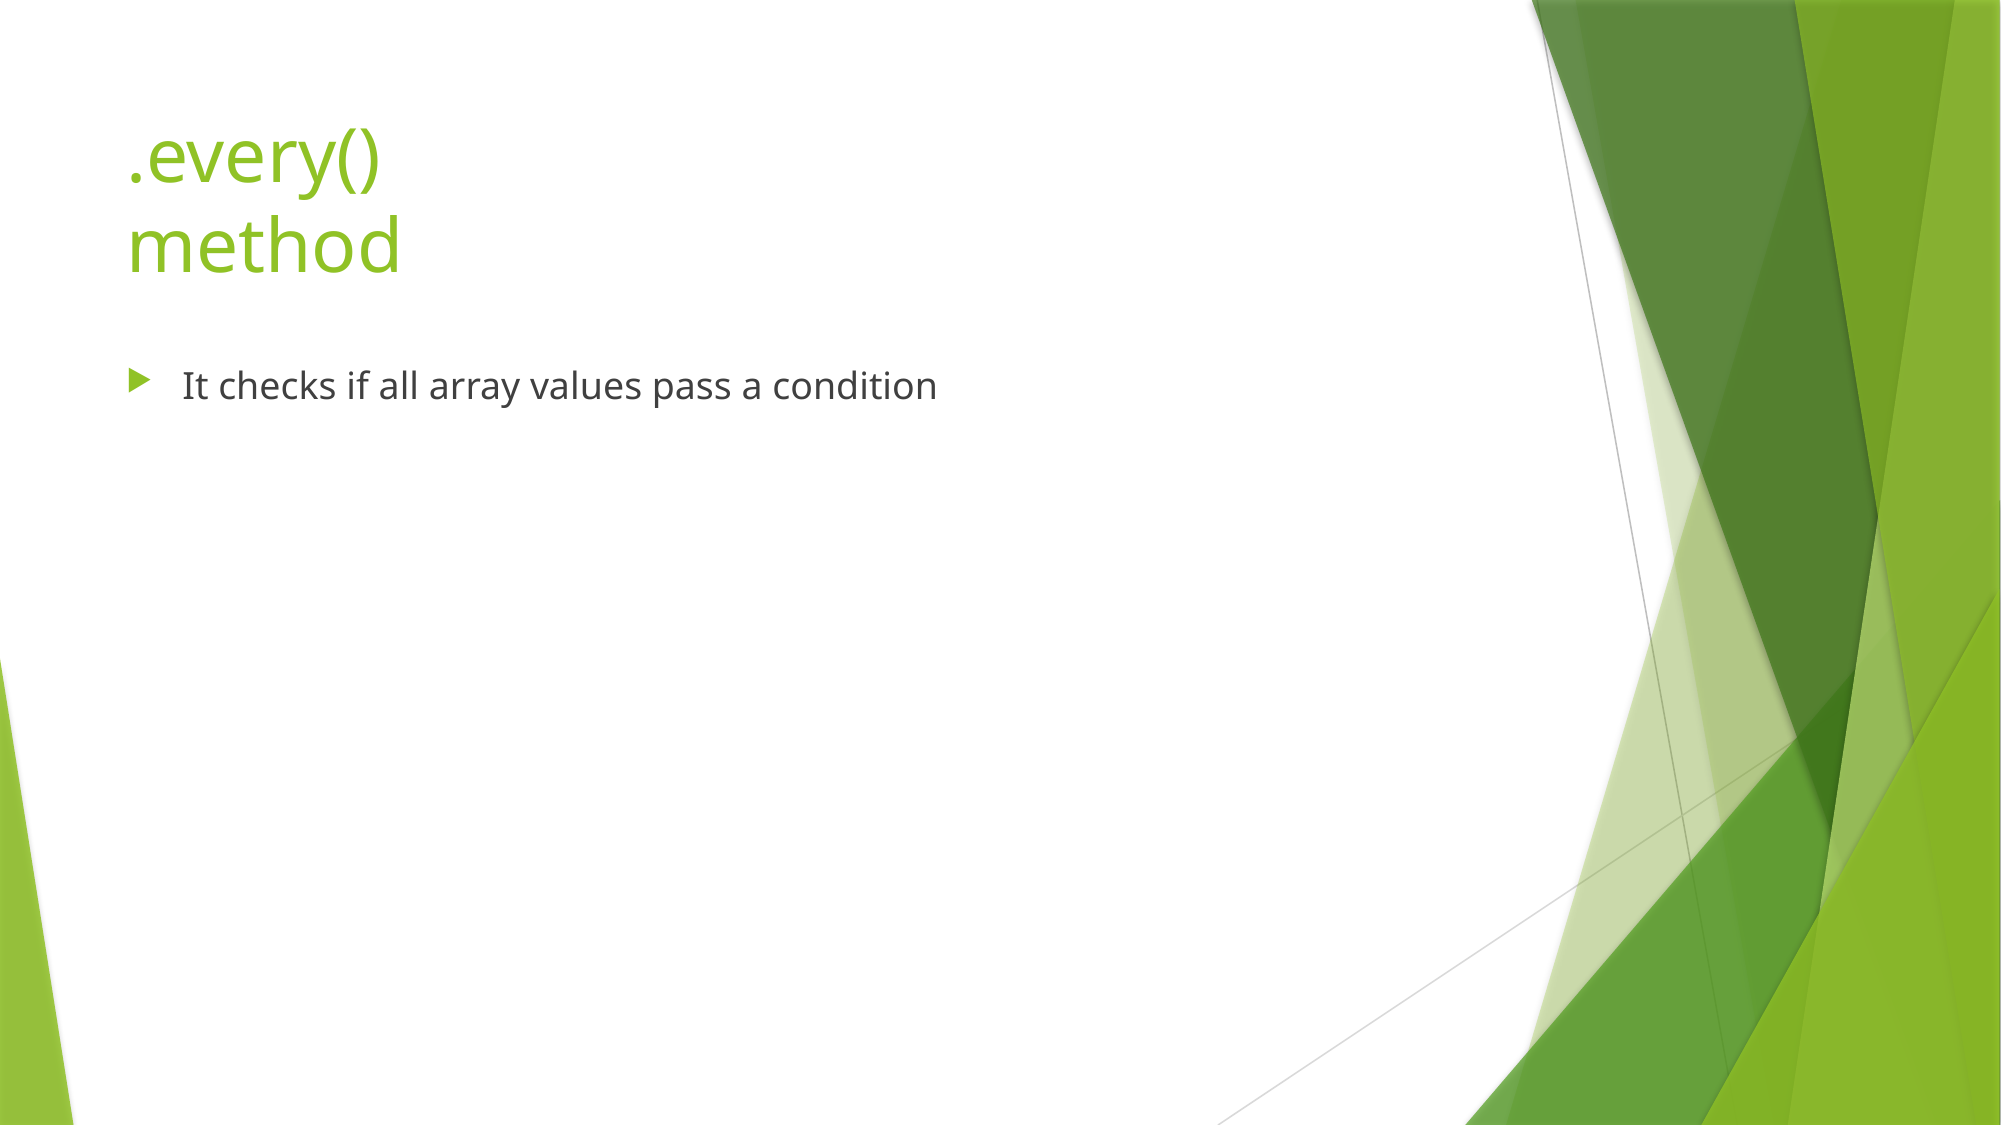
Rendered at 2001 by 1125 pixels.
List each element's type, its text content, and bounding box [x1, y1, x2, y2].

title .every() method [111, 99, 1522, 317]
list It checks if all array values pass a condition [111, 354, 1522, 992]
